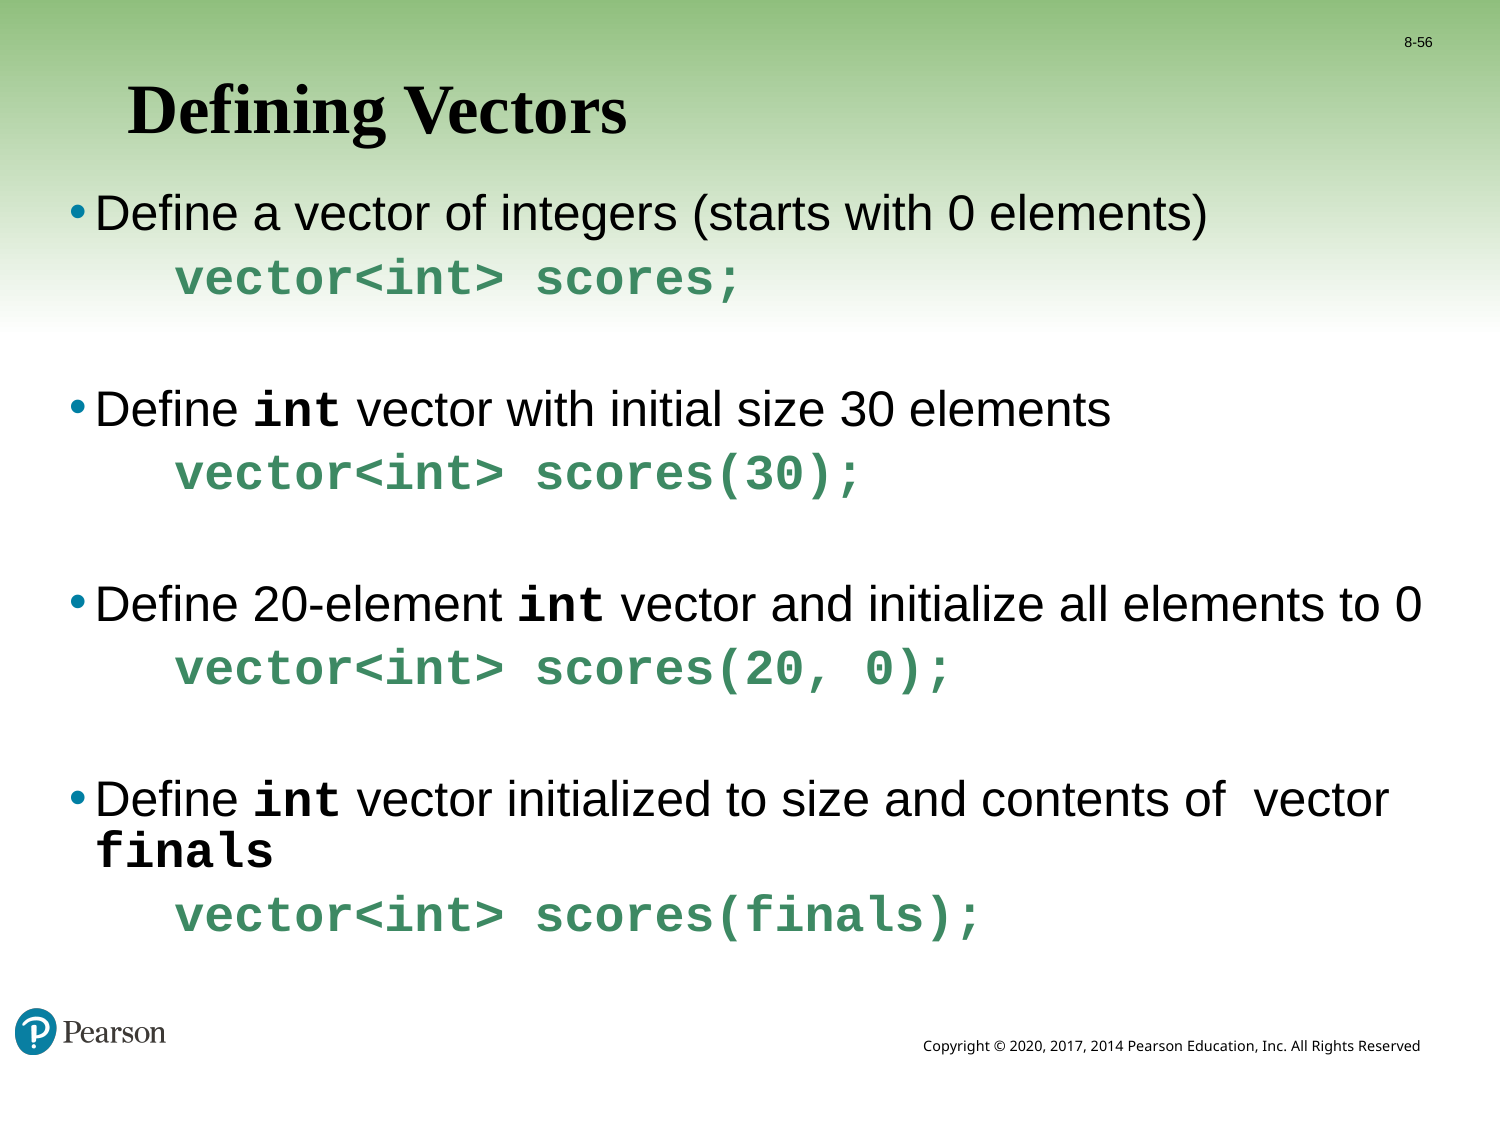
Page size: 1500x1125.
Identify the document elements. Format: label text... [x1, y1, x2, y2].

picture [41, 1008, 166, 1055]
picture [15, 1008, 30, 1024]
list Define a vector of integers (starts with 0 elements) vector<int> scores; Define int vector with initial size 30 elements vector<int> scores(30); Define 20-element int vector and initialize all elements to 0 vector<int> scores(20, 0); Define int vector initialized to size and contents of vector finals vector<int> scores(finals); [37, 174, 1463, 963]
picture [15, 1041, 26, 1055]
picture [23, 1017, 49, 1042]
slide_number 8-56 [1389, 18, 1480, 49]
title Defining Vectors [112, 12, 1388, 163]
